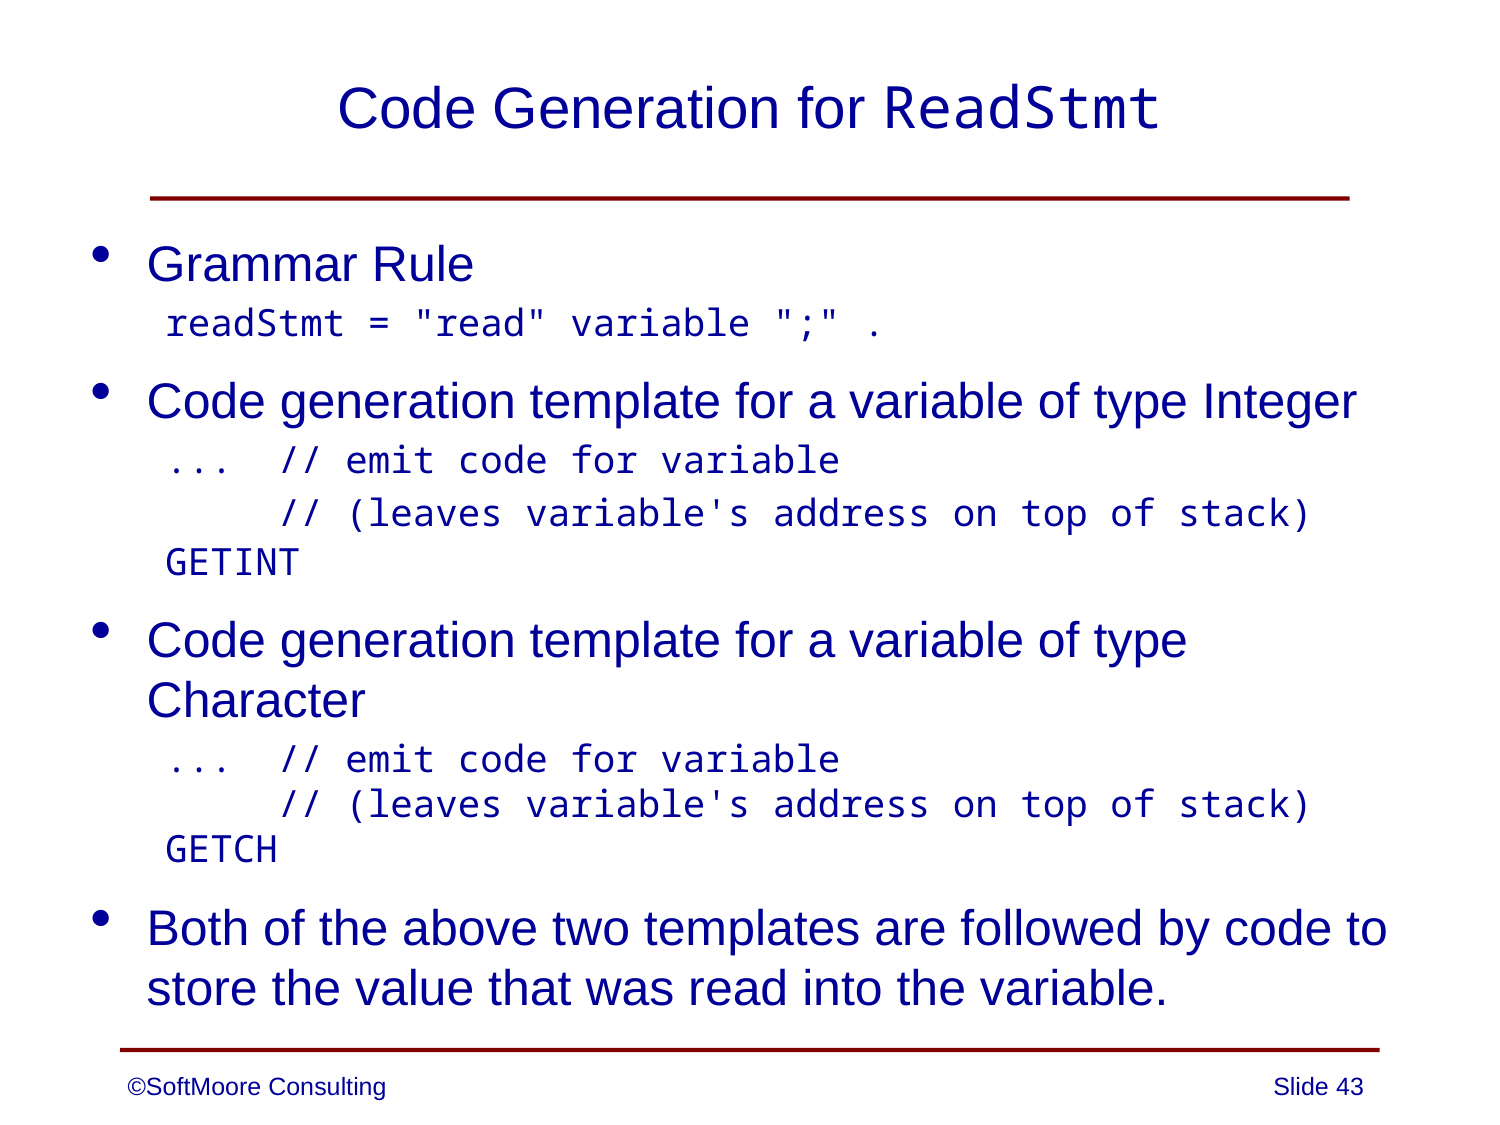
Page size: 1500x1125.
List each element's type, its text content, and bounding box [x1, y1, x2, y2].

slide_number Slide 43 [1078, 1061, 1380, 1109]
title Code Generation for ReadStmt [149, 22, 1350, 188]
footer ©SoftMoore Consulting [111, 1061, 563, 1109]
list Grammar Rule readStmt = "read" variable ";" . Code generation template for a variable of type Integer ... // emit code for variable // (leaves variable's address on top of stack) GETINT Code generation template for a variable of type Character ... // emit code for variable // (leaves variable's address on top of stack) GETCH Both of the above two templates are followed by code to store the value that was read into the variable. [74, 223, 1425, 1034]
